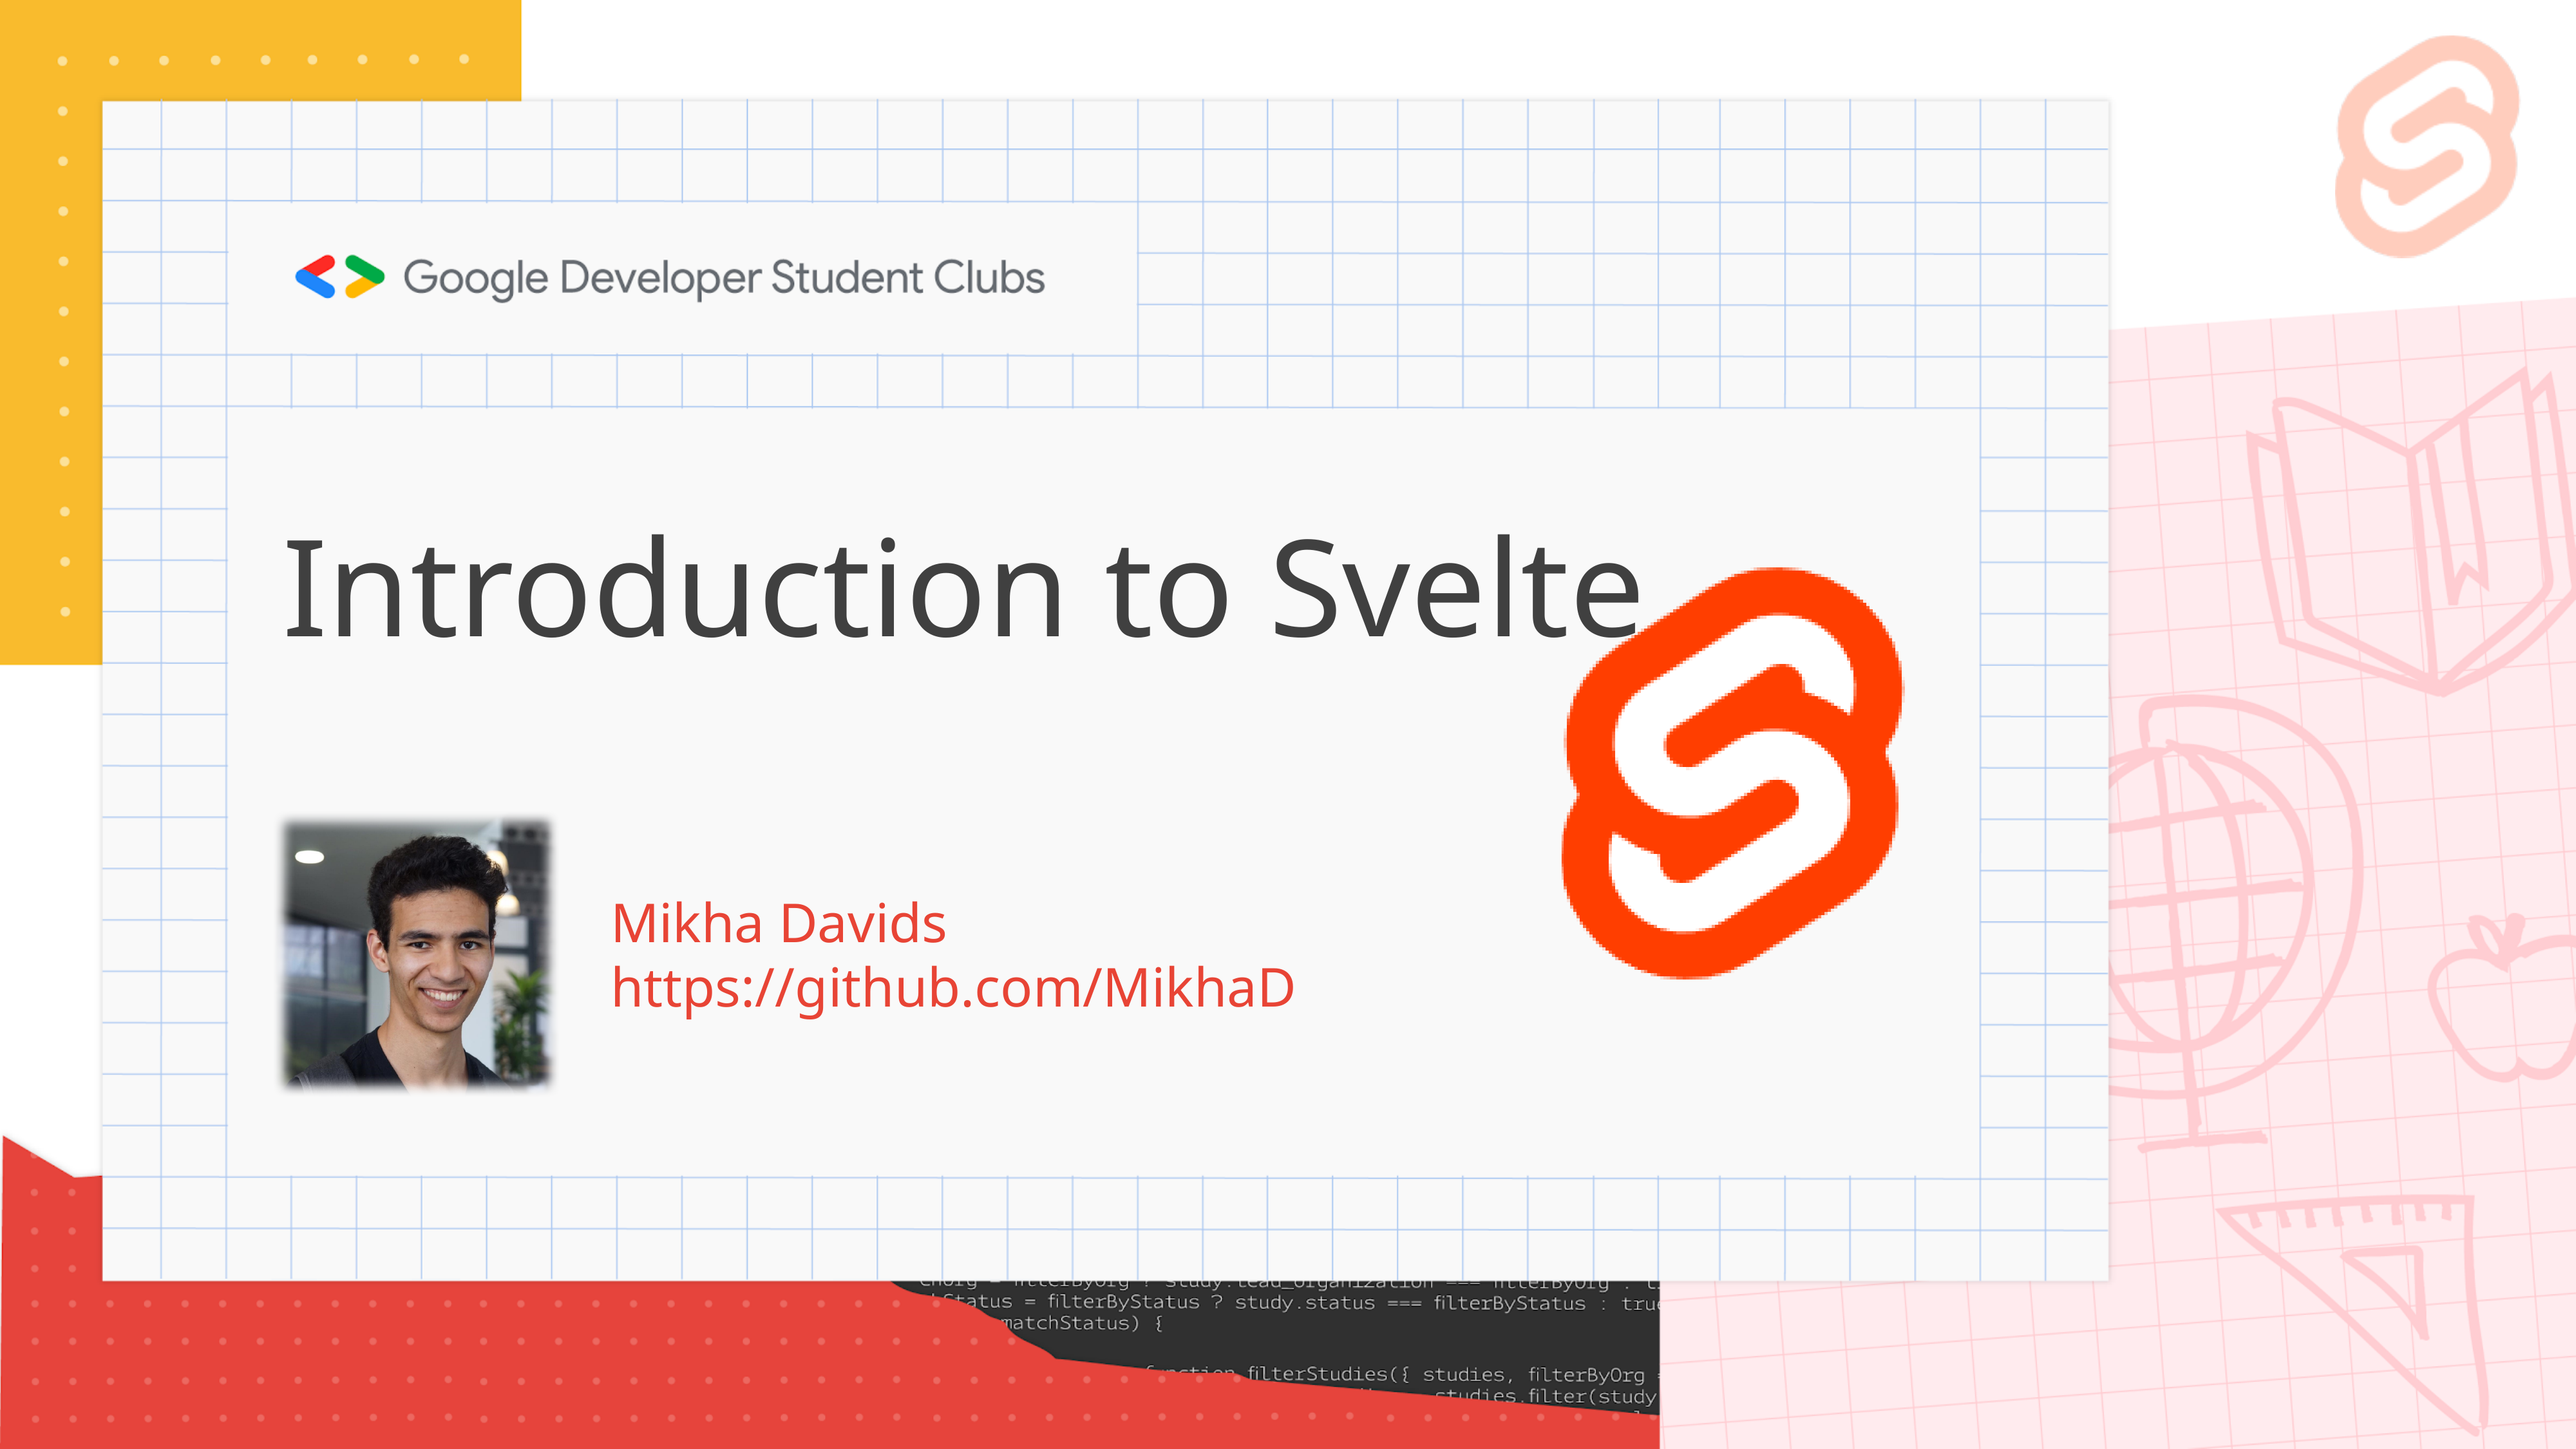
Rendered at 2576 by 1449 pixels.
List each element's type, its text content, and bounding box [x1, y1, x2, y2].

subtitle Mikha Davids https://github.com/MikhaD [601, 879, 1716, 1449]
title Introduction to Svelte [256, 477, 1768, 771]
picture [0, 0, 2576, 1449]
